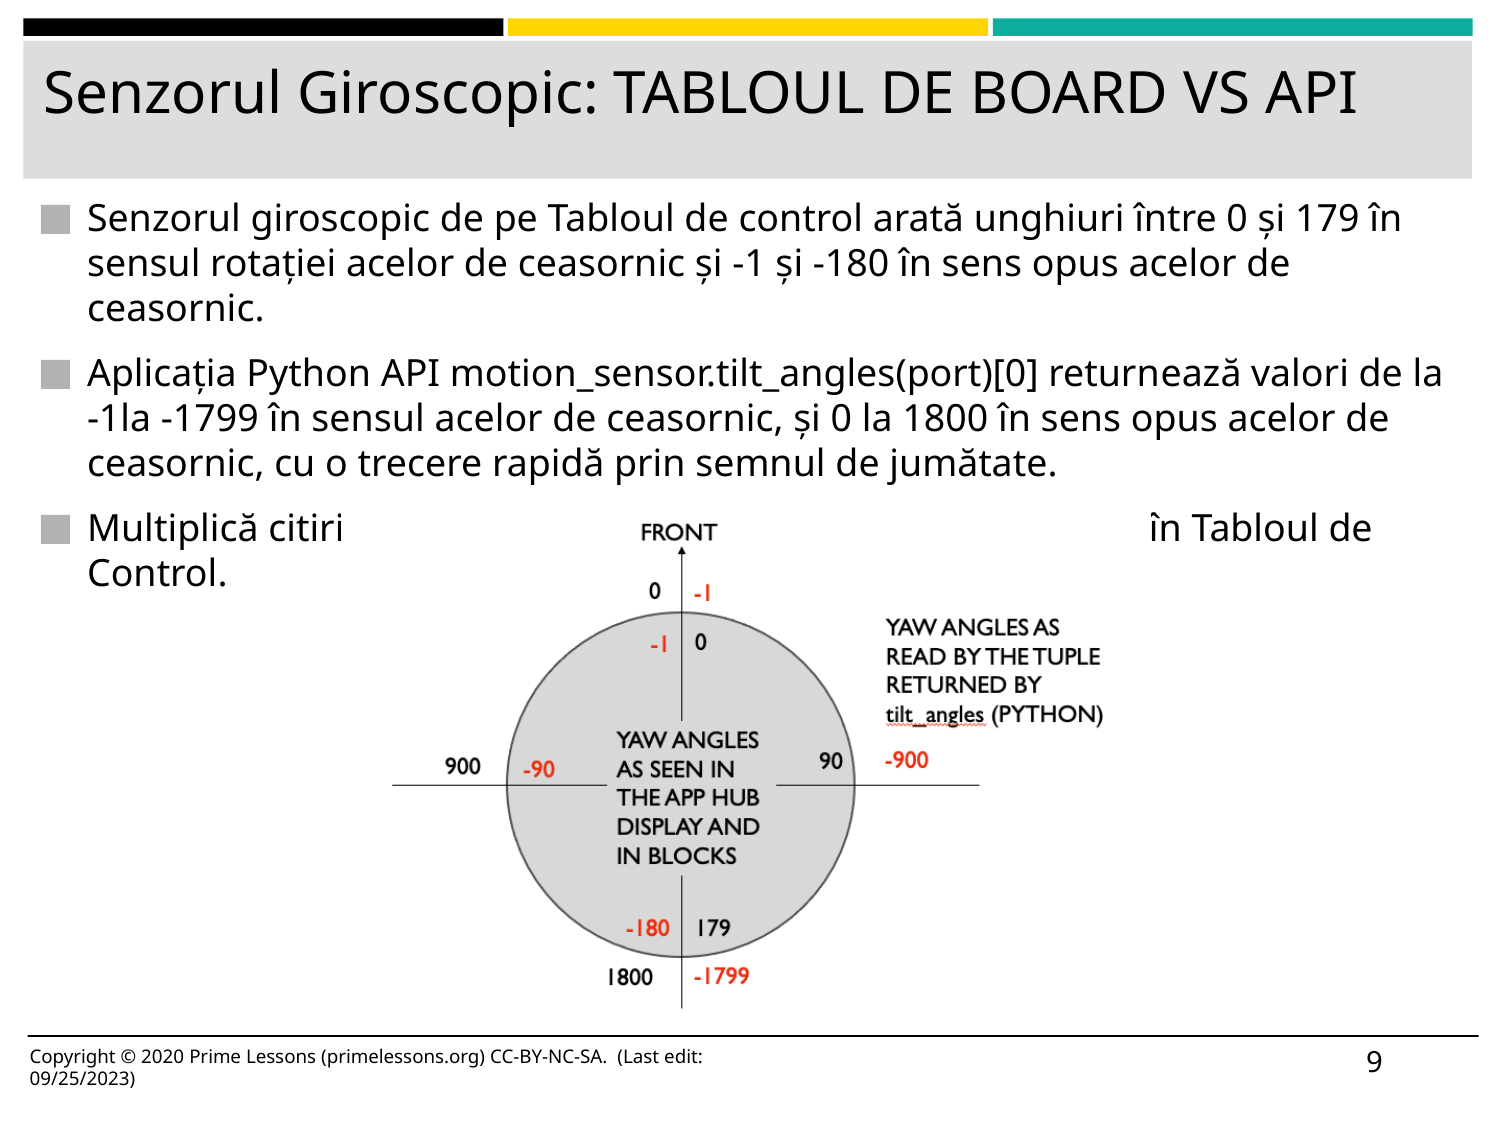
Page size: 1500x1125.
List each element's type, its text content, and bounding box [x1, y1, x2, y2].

footer Copyright © 2020 Prime Lessons (primelessons.org) CC-BY-NC-SA. (Last edit: 09/25/2023) [14, 1036, 814, 1097]
slide_number 9 [1351, 1036, 1478, 1097]
title Senzorul Giroscopic: TABLOUL DE BOARD VS API [28, 48, 1464, 172]
picture [341, 505, 1151, 1029]
list Senzorul giroscopic de pe Tabloul de control arată unghiuri între 0 și 179 în sensul rotației acelor de ceasornic și -1 și -180 în sens opus acelor de ceasornic. Aplicația Python API motion_sensor.tilt_angles(port)[0] returnează valori de la -1la -1799 în sensul acelor de ceasornic, și 0 la 1800 în sens opus acelor de ceasornic, cu o trecere rapidă prin semnul de jumătate. Multiplică citirile API cu -0.1 pentru a primi aceleași valori ca în Tabloul de Control. [21, 186, 1471, 1021]
